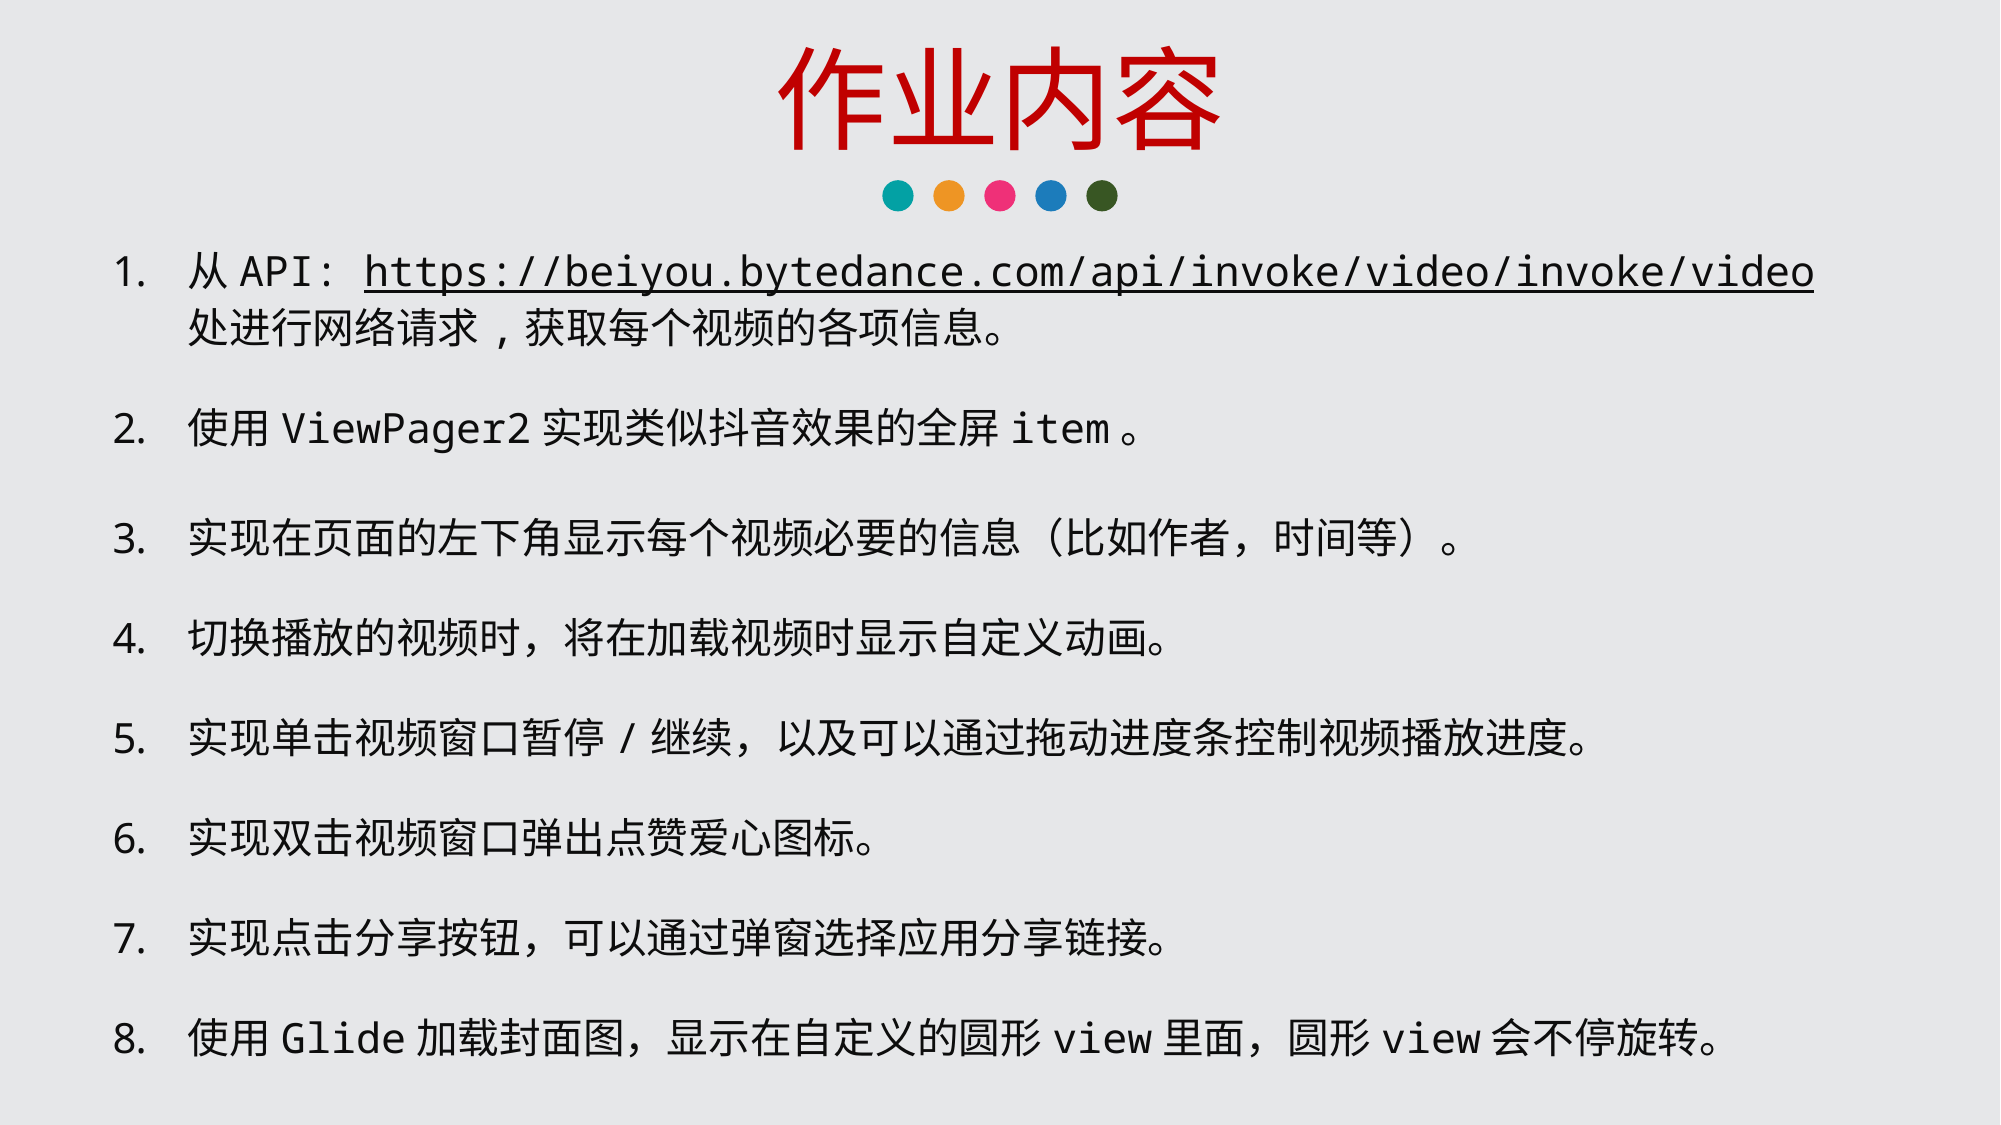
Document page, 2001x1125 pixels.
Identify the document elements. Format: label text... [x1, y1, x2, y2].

text_box 从API: https://beiyou.bytedance.com/api/invoke/video/invoke/video 处进行网络请求,获取每个视频的各项信息。 使用ViewPager2实现类似抖音效果的全屏item。 实现在页面的左下角显示每个视频必要的信息（比如作者，时间等）。 切换播放的视频时，将在加载视频时显示自定义动画。 实现单击视频窗口暂停/继续，以及可以通过拖动进度条控制视频播放进度。 实现双击视频窗口弹出点赞爱心图标。 实现点击分享按钮，可以通过弹窗选择应用分享链接。 使用Glide加载封面图，显示在自定义的圆形view里面，圆形view会不停旋转。 [97, 237, 1903, 1120]
text_box 作业内容 [402, 21, 1597, 172]
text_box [882, 180, 1118, 212]
